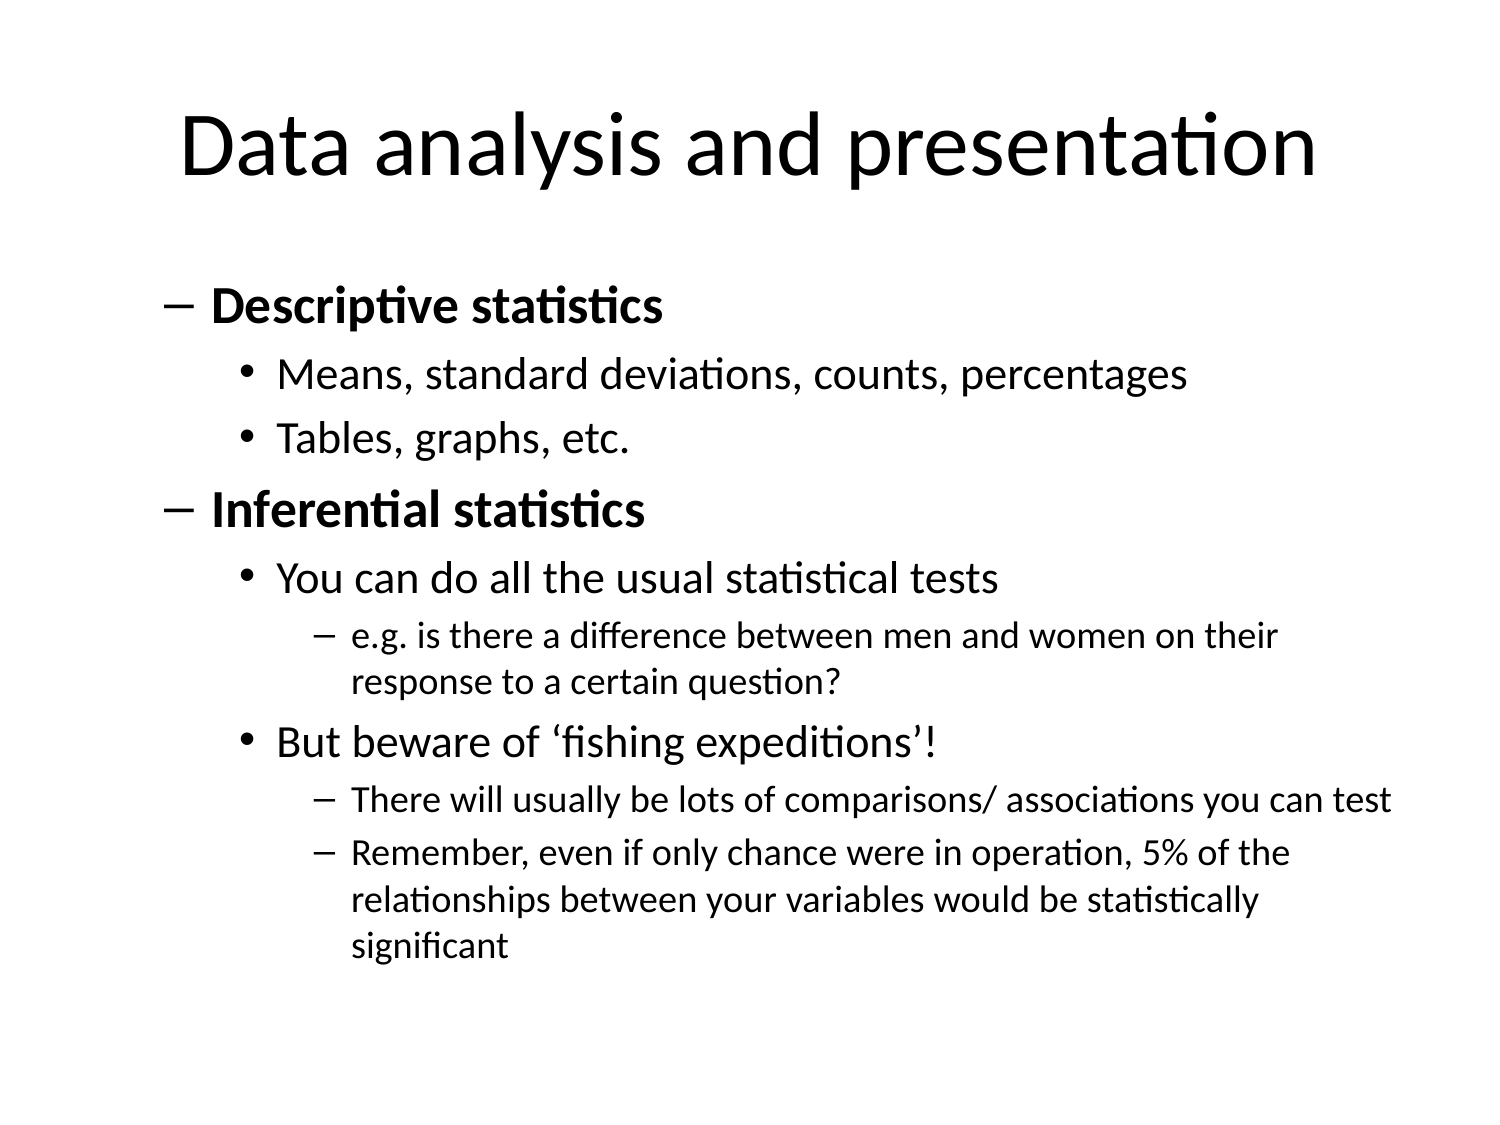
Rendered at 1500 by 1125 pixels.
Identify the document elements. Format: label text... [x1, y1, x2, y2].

list Descriptive statistics Means, standard deviations, counts, percentages Tables, graphs, etc. Inferential statistics You can do all the usual statistical tests e.g. is there a difference between men and women on their response to a certain question? But beware of ‘fishing expeditions’! There will usually be lots of comparisons/ associations you can test Remember, even if only chance were in operation, 5% of the relationships between your variables would be statistically significant [75, 262, 1425, 1005]
title Data analysis and presentation [75, 45, 1425, 233]
